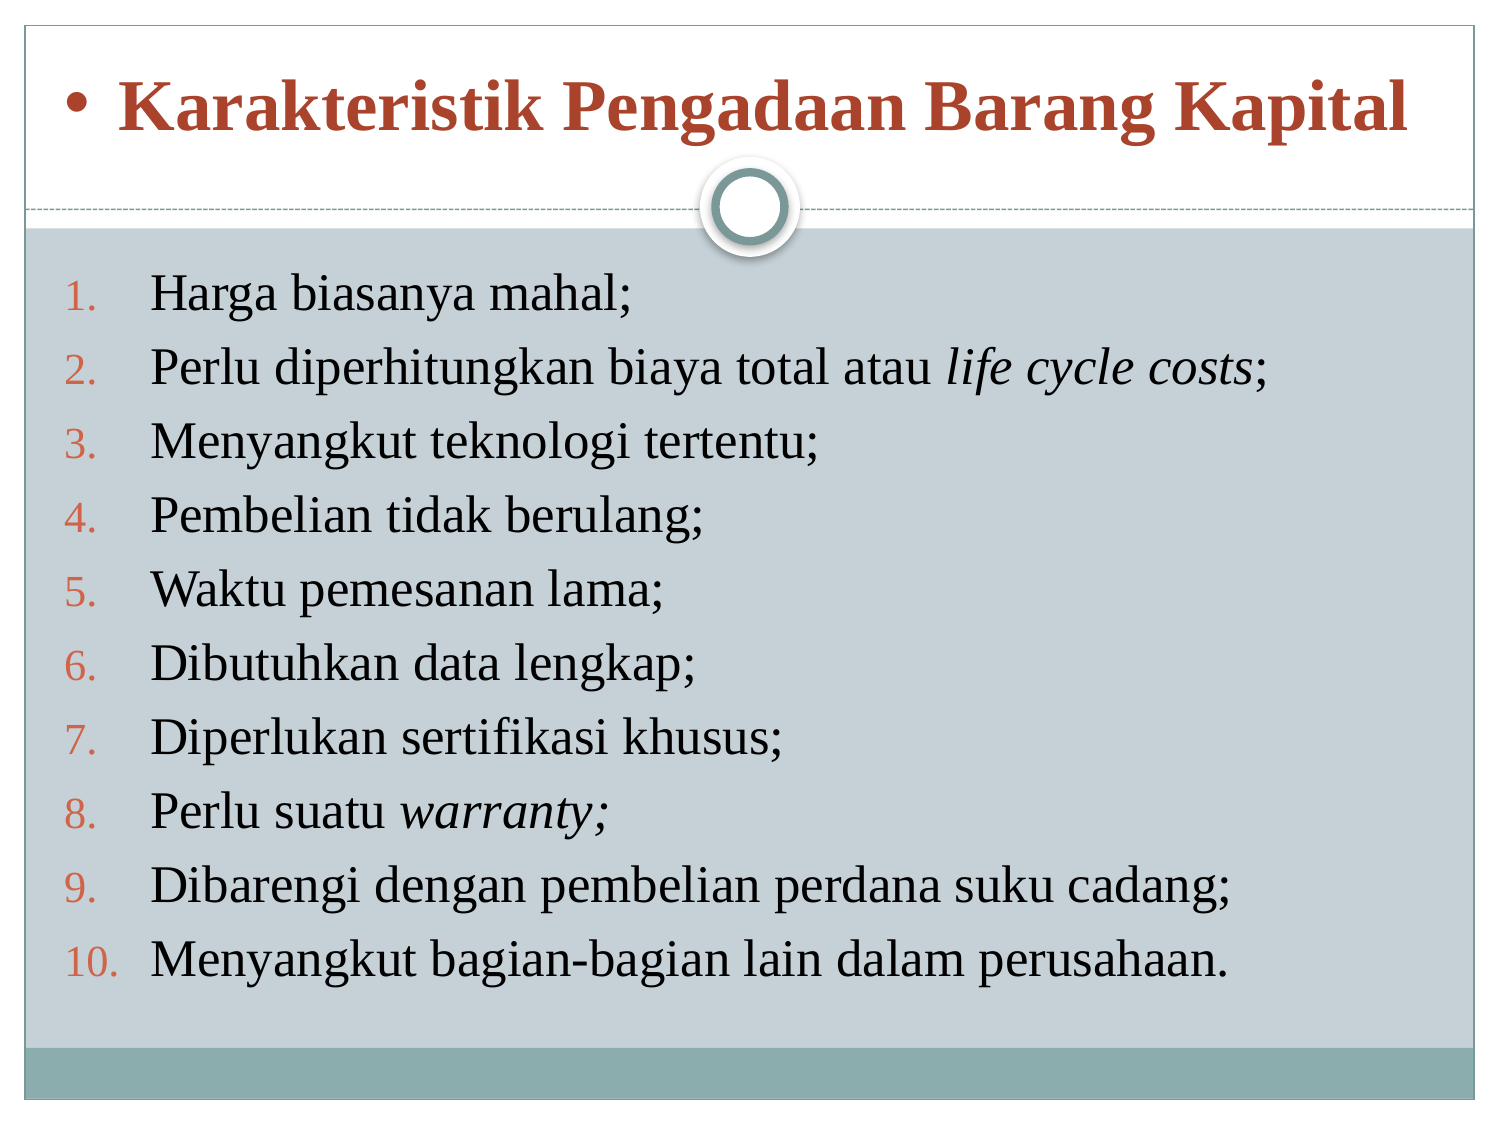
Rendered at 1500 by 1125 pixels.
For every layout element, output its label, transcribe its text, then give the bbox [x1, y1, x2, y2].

list Harga biasanya mahal; Perlu diperhitungkan biaya total atau life cycle costs; Menyangkut teknologi tertentu; Pembelian tidak berulang; Waktu pemesanan lama; Dibutuhkan data lengkap; Diperlukan sertifikasi khusus; Perlu suatu warranty; Dibarengi dengan pembelian perdana suku cadang; Menyangkut bagian-bagian lain dalam perusahaan. [49, 250, 1445, 1001]
title Karakteristik Pengadaan Barang Kapital [49, 49, 1450, 153]
